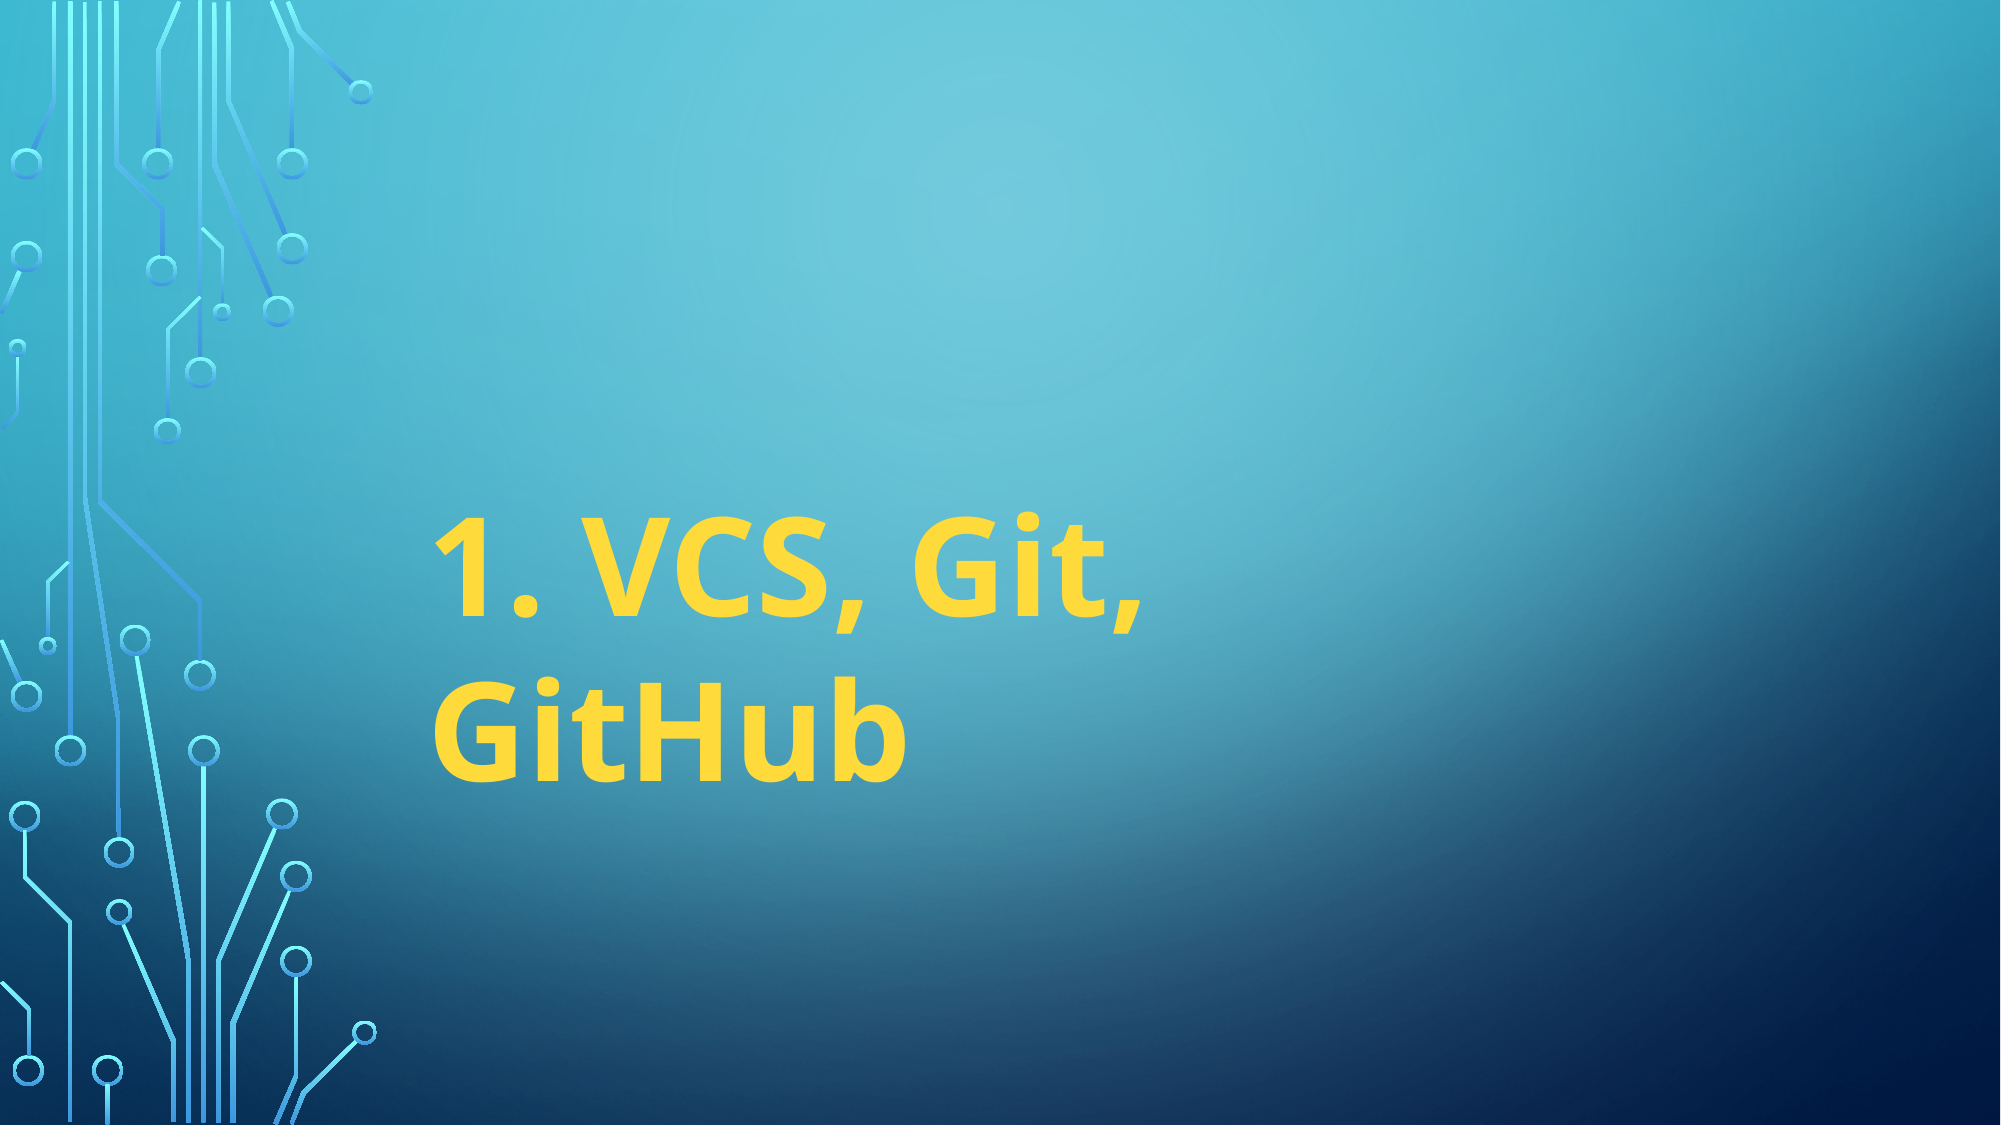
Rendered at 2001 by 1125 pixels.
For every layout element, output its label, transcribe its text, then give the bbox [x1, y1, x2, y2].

text_box 1. VCS, Git, GitHub [413, 471, 1587, 817]
